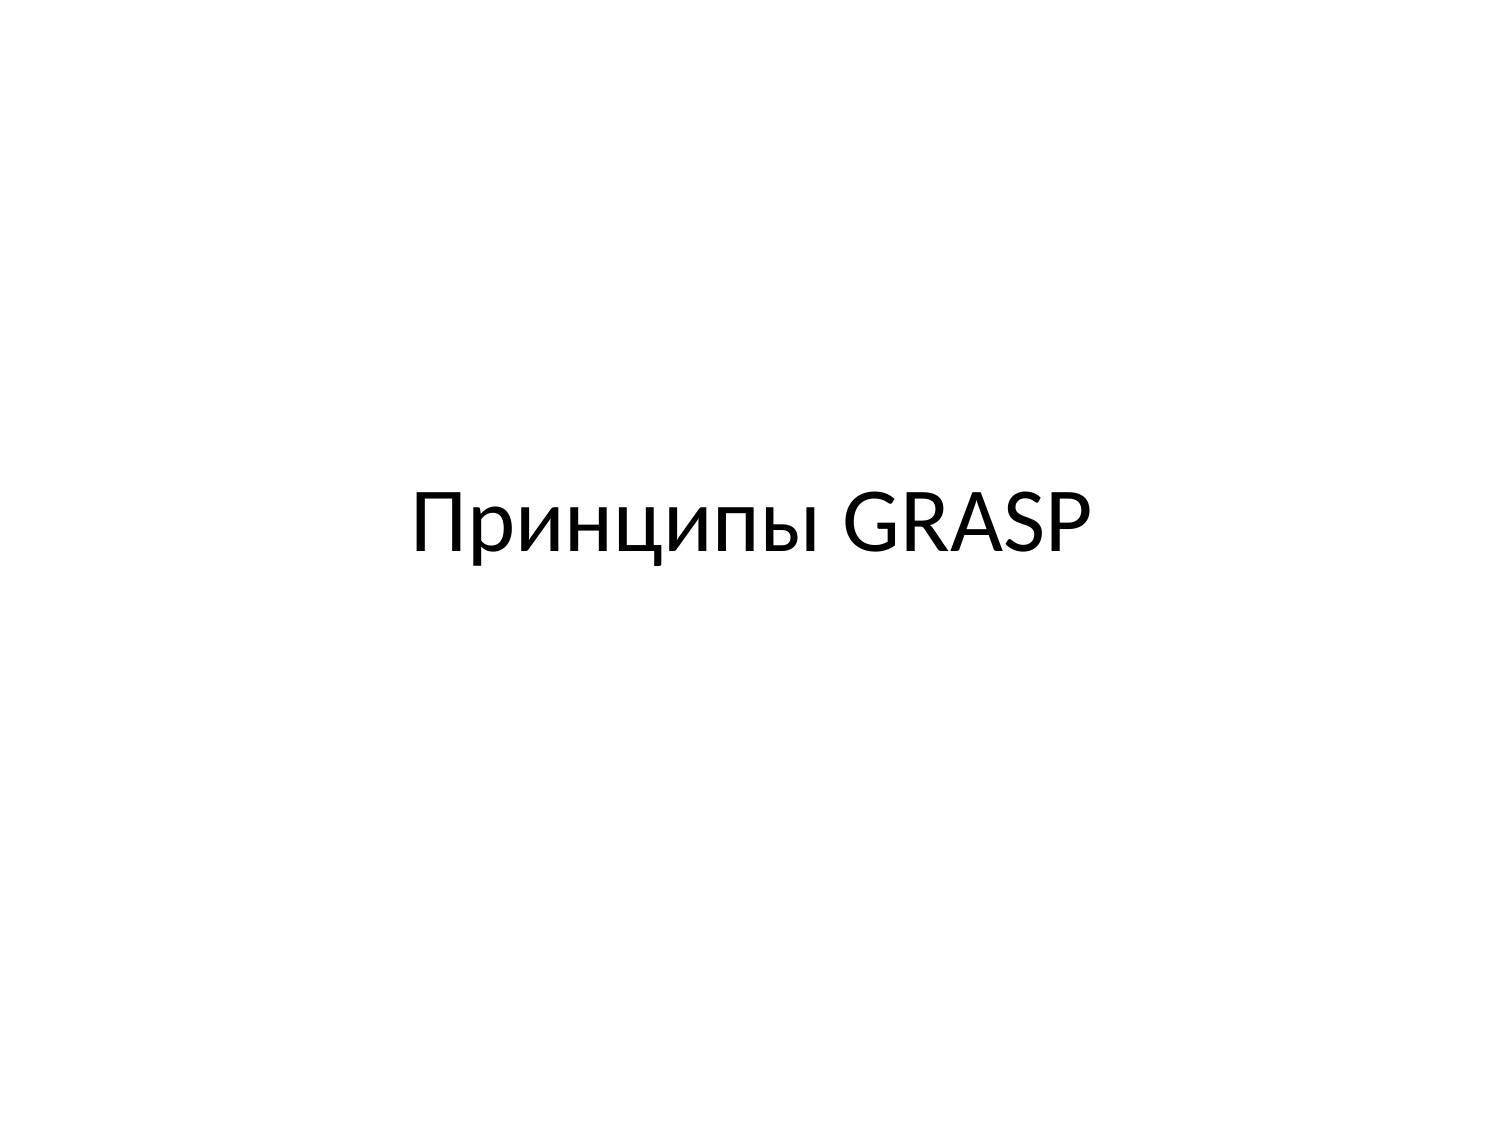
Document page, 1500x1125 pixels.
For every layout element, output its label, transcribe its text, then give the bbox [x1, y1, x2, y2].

title Принципы GRASP [76, 420, 1427, 609]
